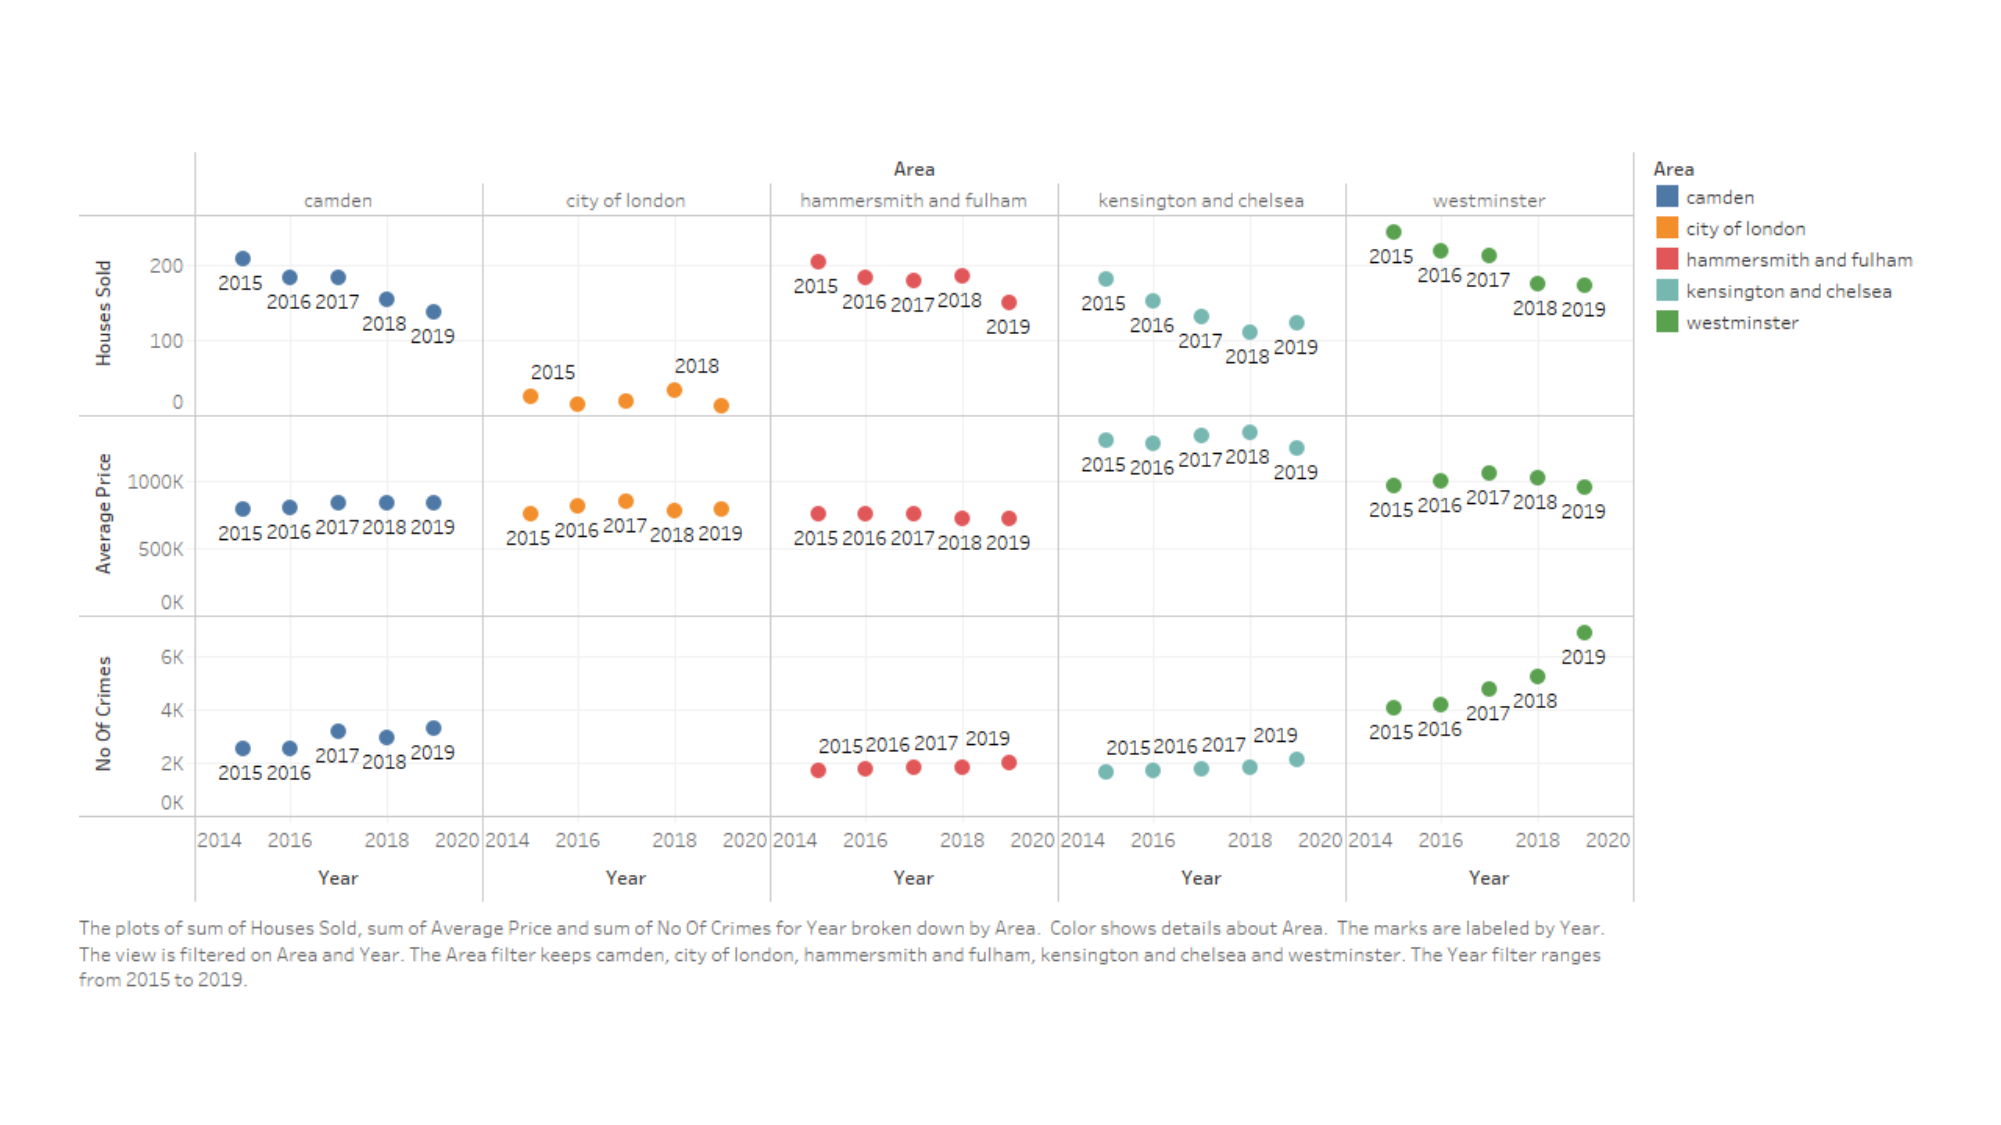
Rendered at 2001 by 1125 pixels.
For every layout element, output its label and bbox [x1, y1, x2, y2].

picture [79, 129, 1921, 996]
